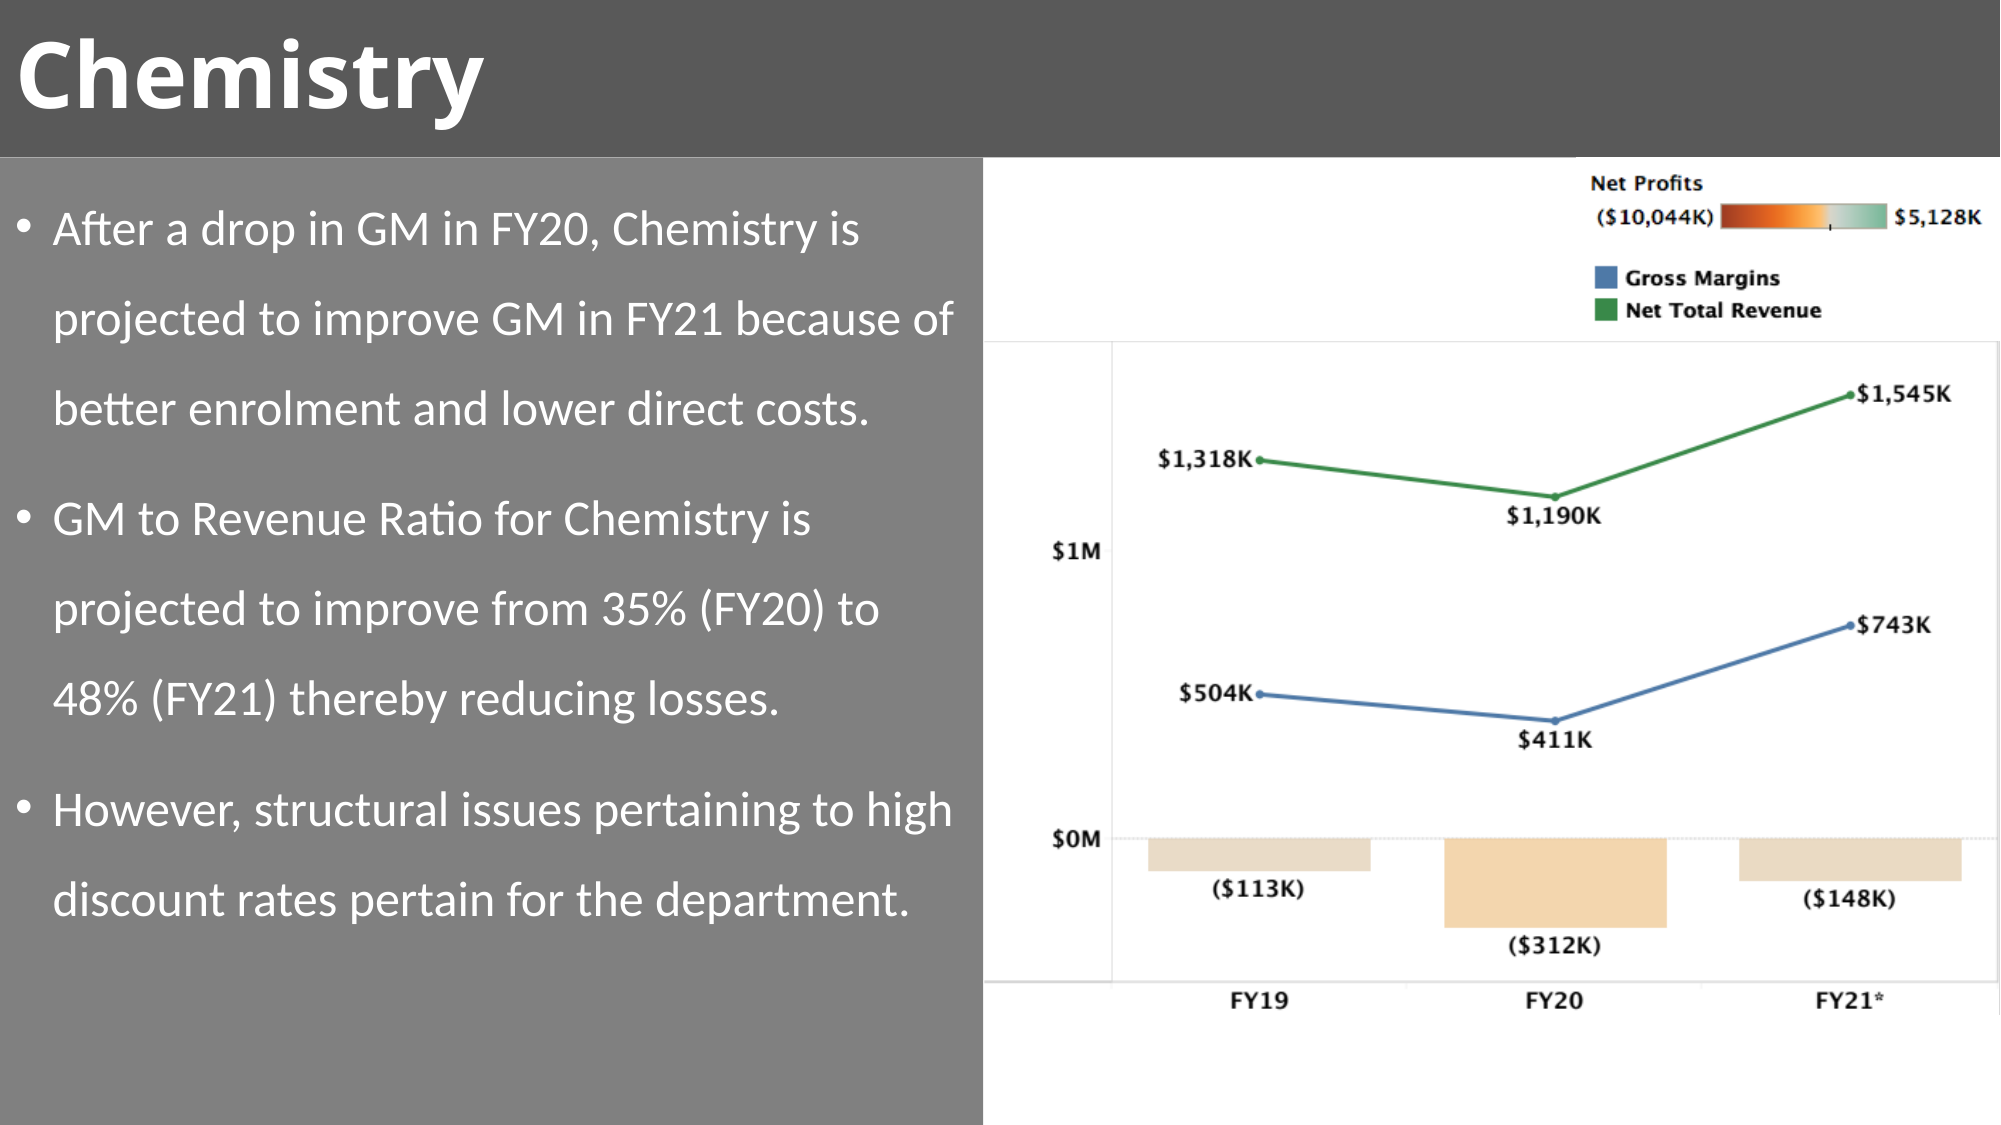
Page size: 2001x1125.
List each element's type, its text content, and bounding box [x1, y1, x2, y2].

list After a drop in GM in FY20, Chemistry is projected to improve GM in FY21 because of better enrolment and lower direct costs. GM to Revenue Ratio for Chemistry is projected to improve from 35% (FY20) to 48% (FY21) thereby reducing losses. However, structural issues pertaining to high discount rates pertain for the department. [0, 157, 984, 1125]
picture [984, 157, 2000, 1015]
title Chemistry [0, 0, 2000, 158]
